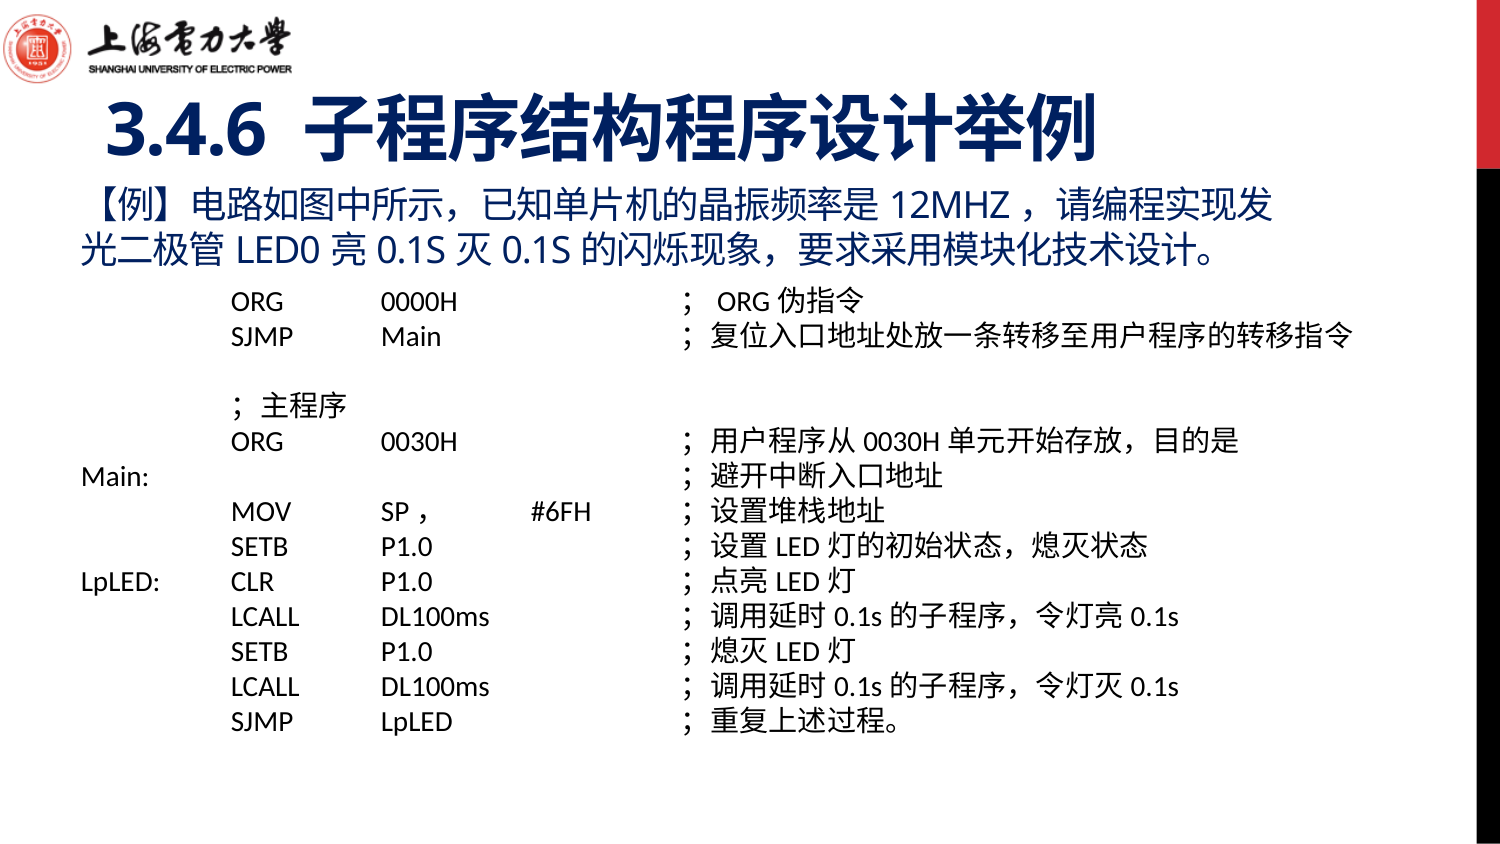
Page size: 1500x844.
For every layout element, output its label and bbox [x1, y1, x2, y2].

text_box [66, 275, 1466, 745]
picture [1, 0, 313, 94]
title [64, 178, 1317, 279]
text_box [89, 74, 1318, 178]
